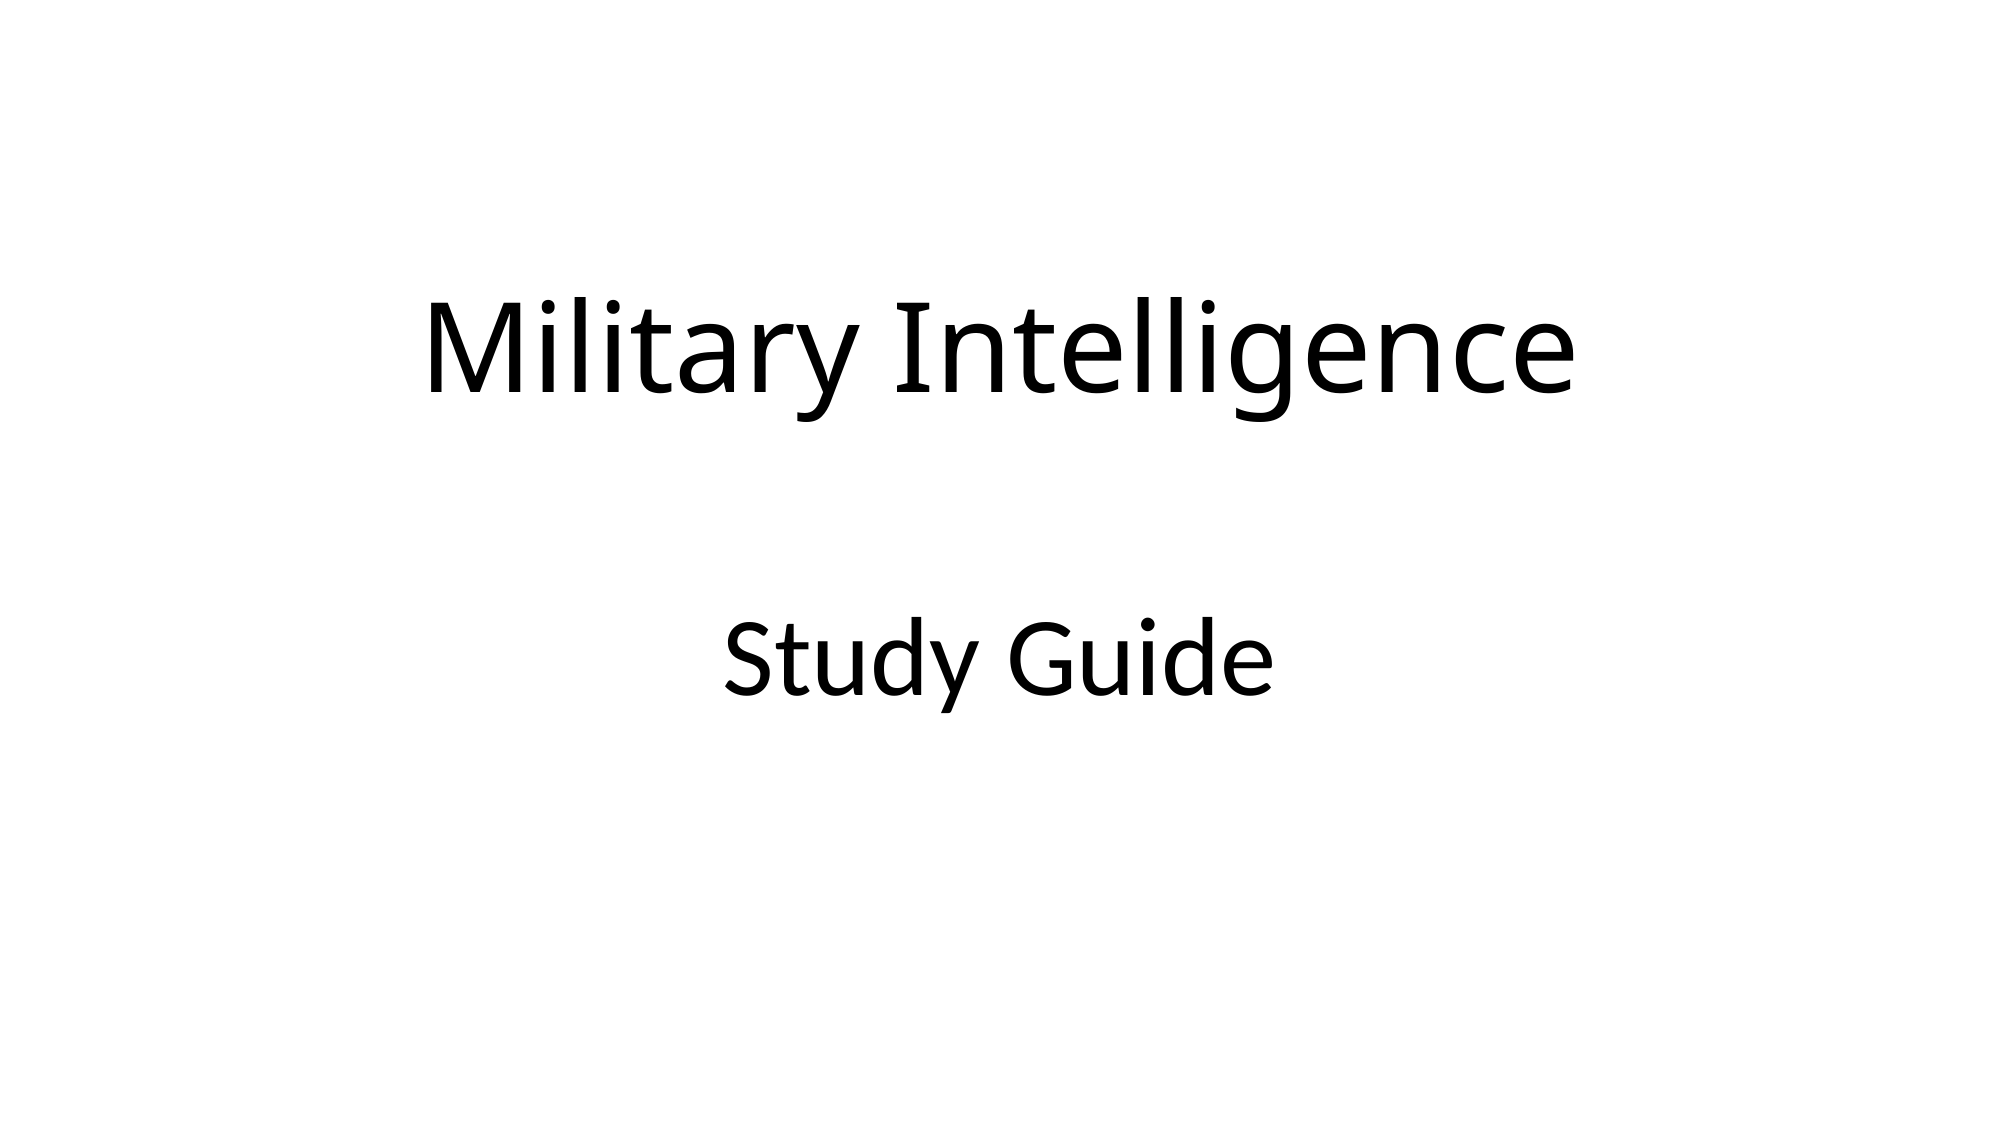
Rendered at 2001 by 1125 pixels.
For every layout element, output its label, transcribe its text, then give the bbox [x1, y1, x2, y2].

subtitle Study Guide [249, 590, 1750, 863]
title Military Intelligence [249, 35, 1750, 428]
